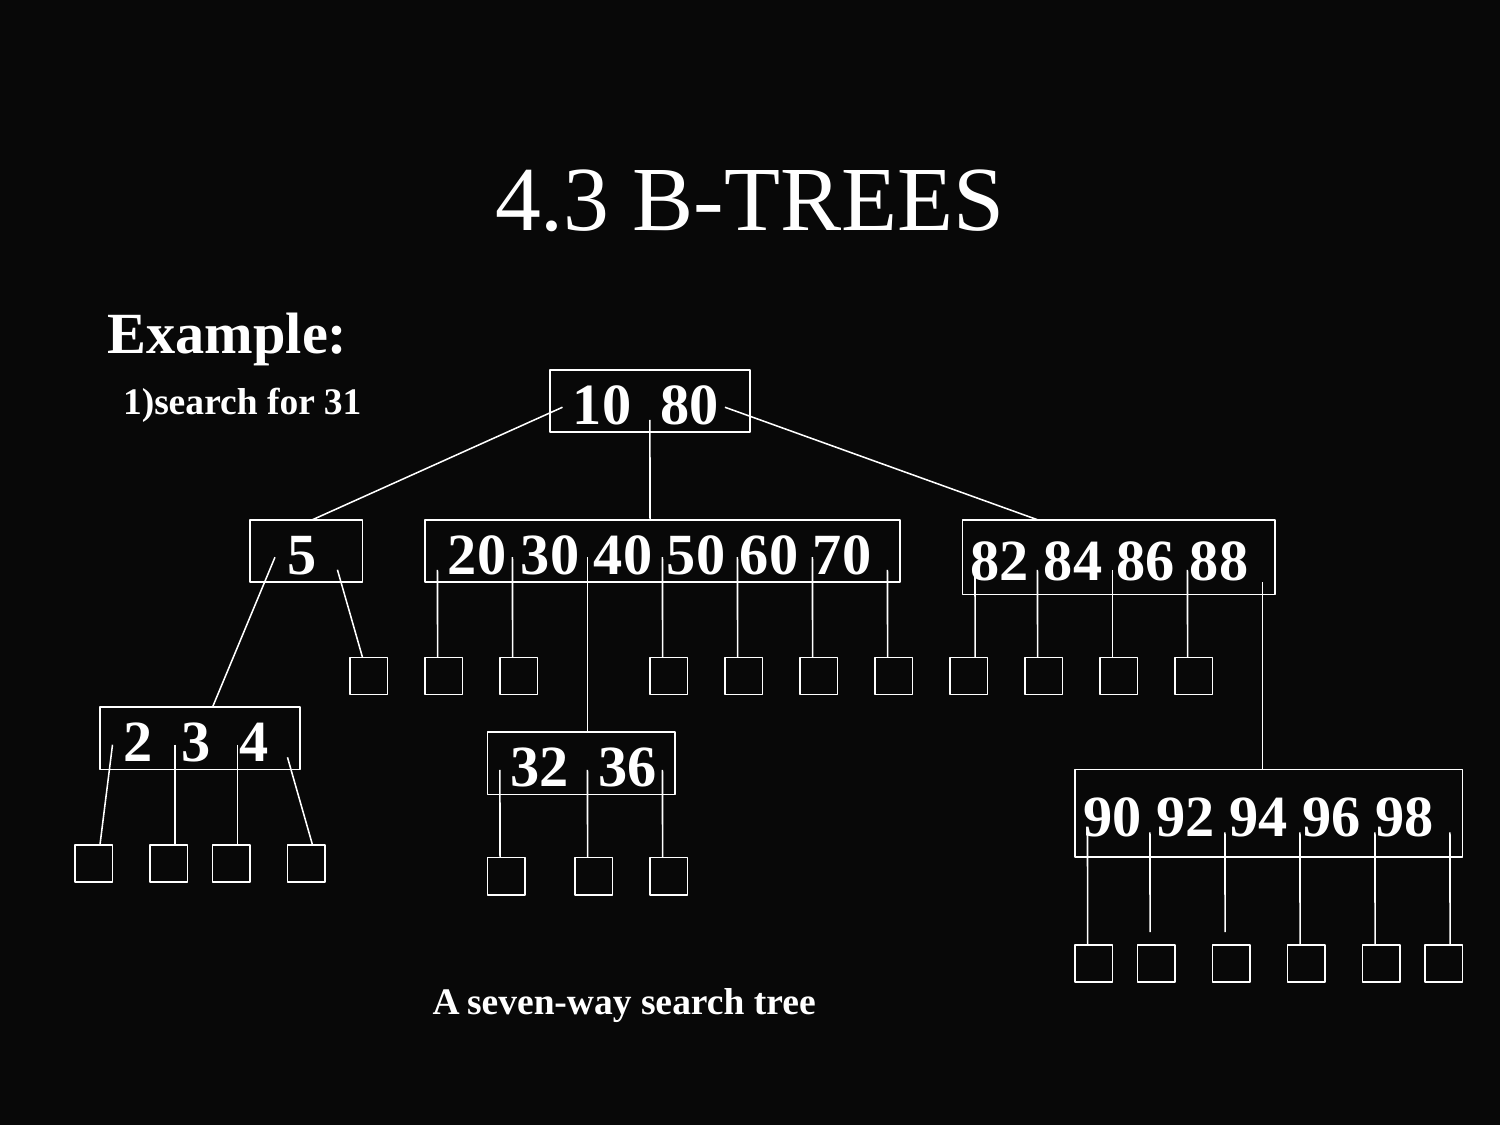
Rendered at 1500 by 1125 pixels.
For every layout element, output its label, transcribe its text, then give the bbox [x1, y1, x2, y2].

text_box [74, 360, 1463, 1028]
title 4.3 B-TREES [111, 99, 1388, 288]
text_box Example: [99, 287, 525, 360]
